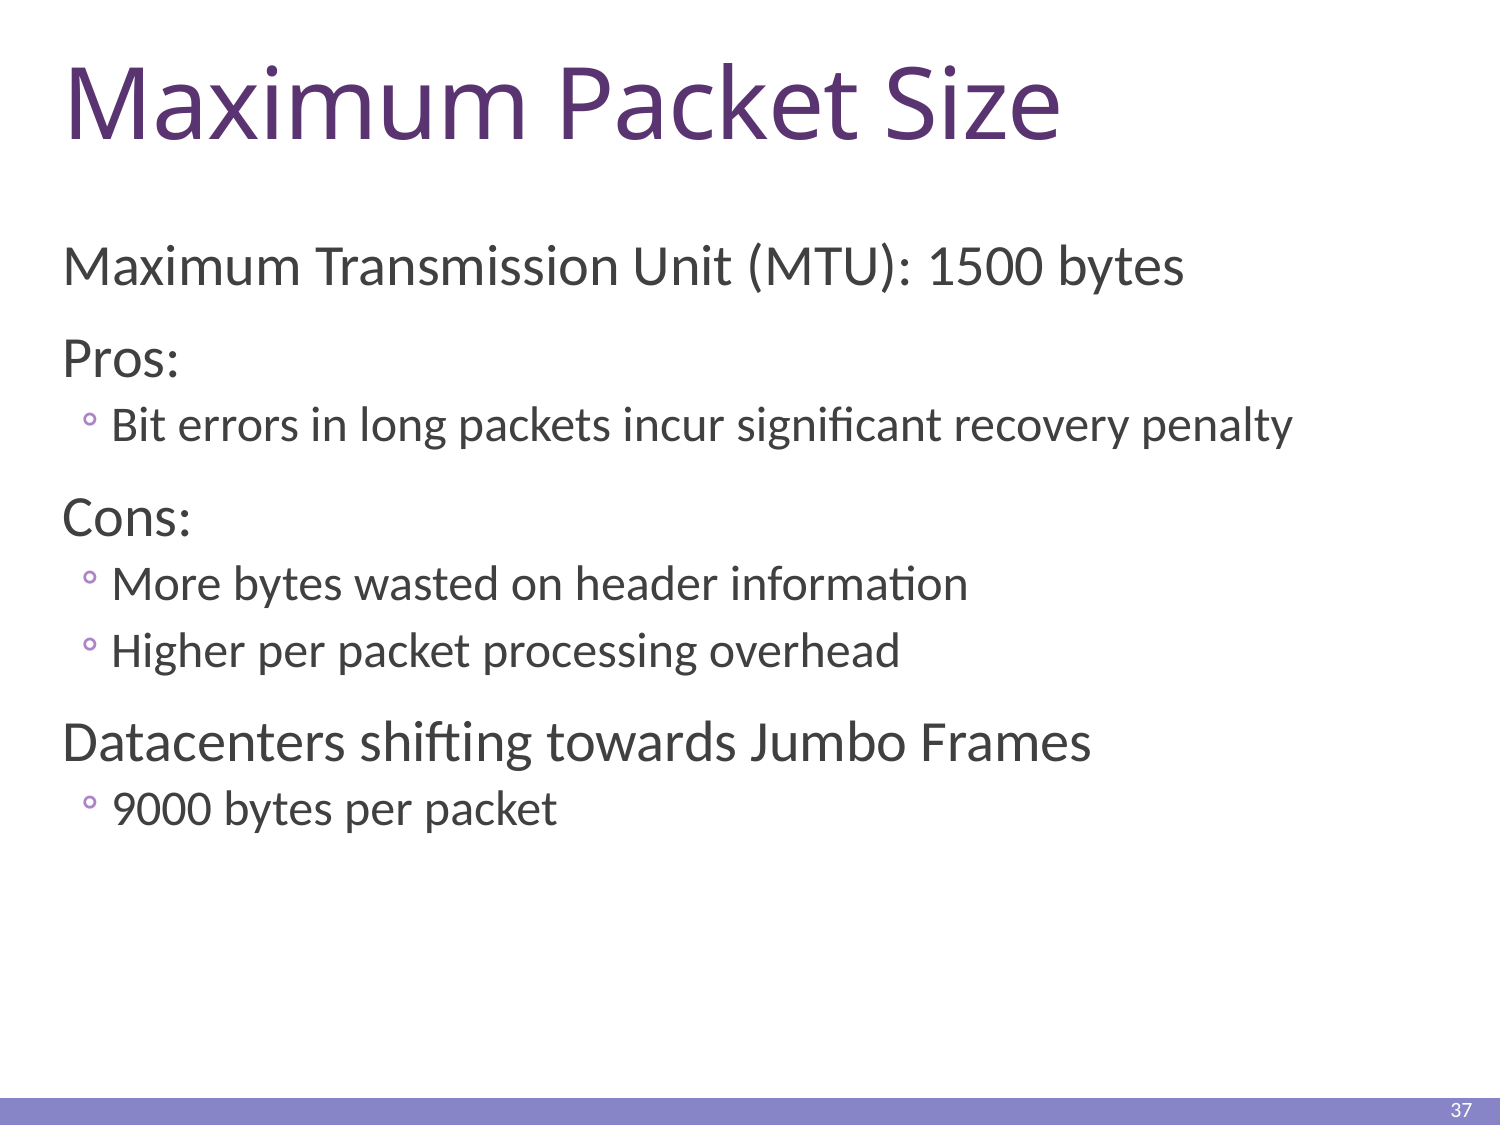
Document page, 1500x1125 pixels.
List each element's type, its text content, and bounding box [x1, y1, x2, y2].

list Maximum Transmission Unit (MTU): 1500 bytes Pros: Bit errors in long packets incur significant recovery penalty Cons: More bytes wasted on header information Higher per packet processing overhead Datacenters shifting towards Jumbo Frames 9000 bytes per packet [48, 227, 1470, 1014]
title Maximum Packet Size [48, 47, 1470, 168]
slide_number 37 [1326, 1091, 1488, 1125]
